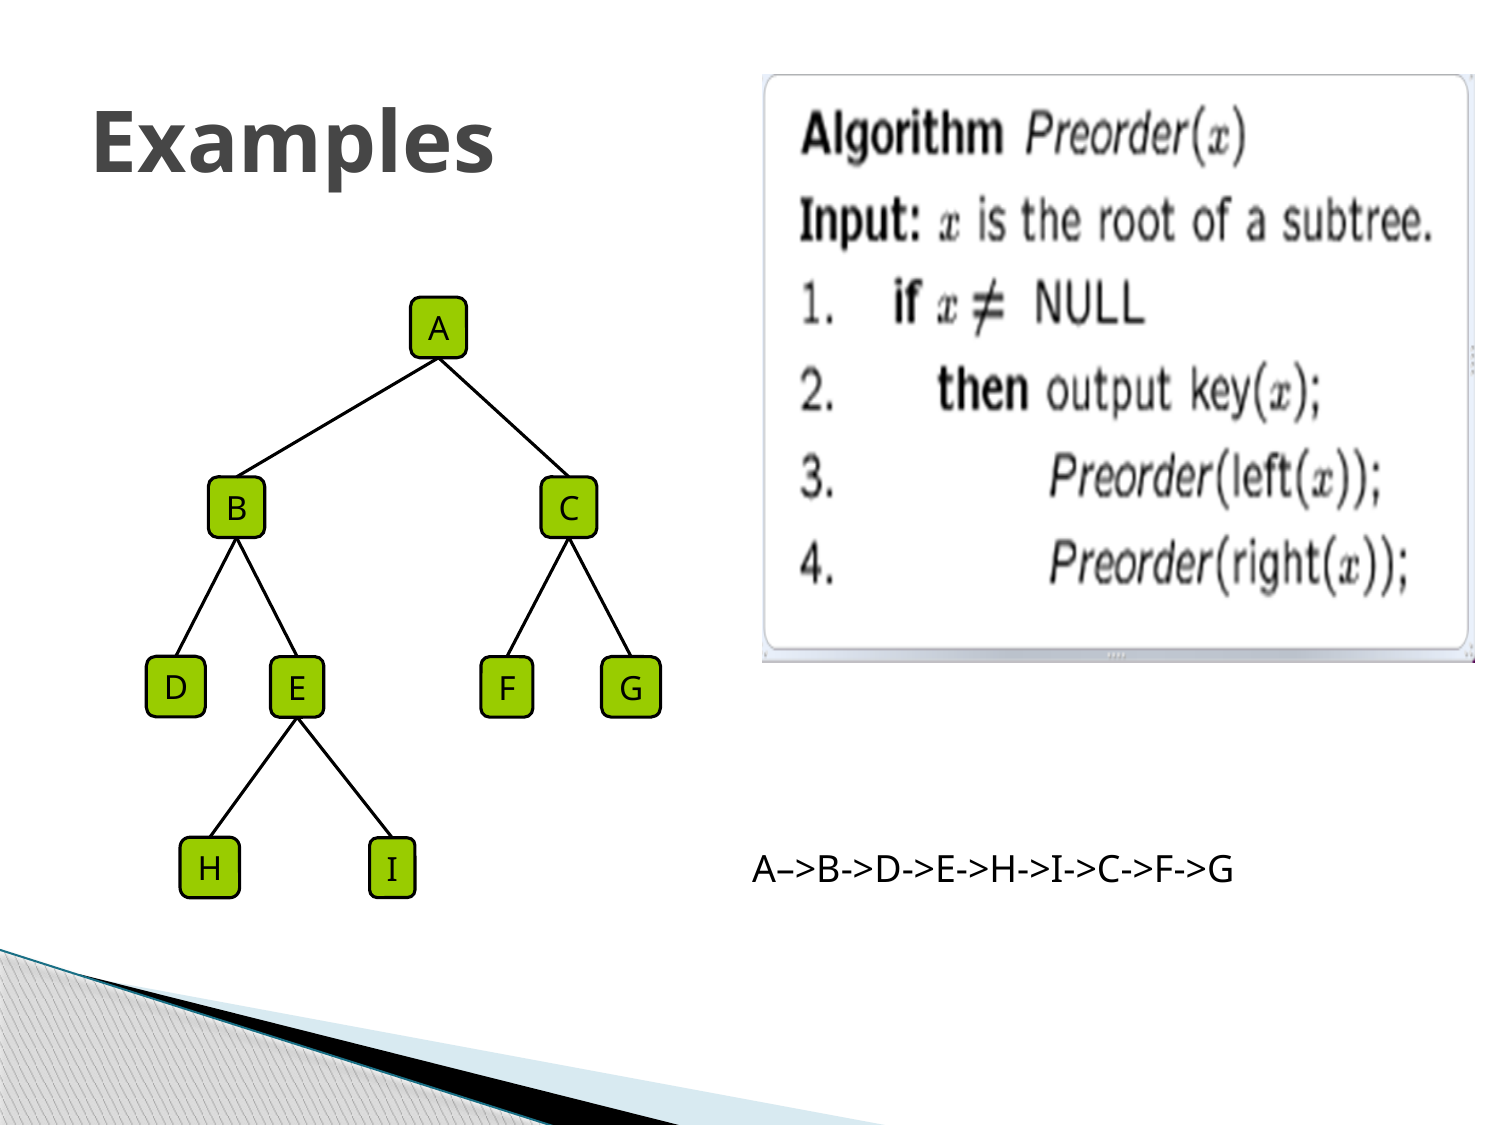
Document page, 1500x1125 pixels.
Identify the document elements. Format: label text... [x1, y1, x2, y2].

picture [762, 74, 1476, 663]
text_box A–>B->D->E->H->I->C->F->G [737, 837, 1475, 898]
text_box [146, 297, 661, 899]
title Examples [75, 45, 1425, 233]
